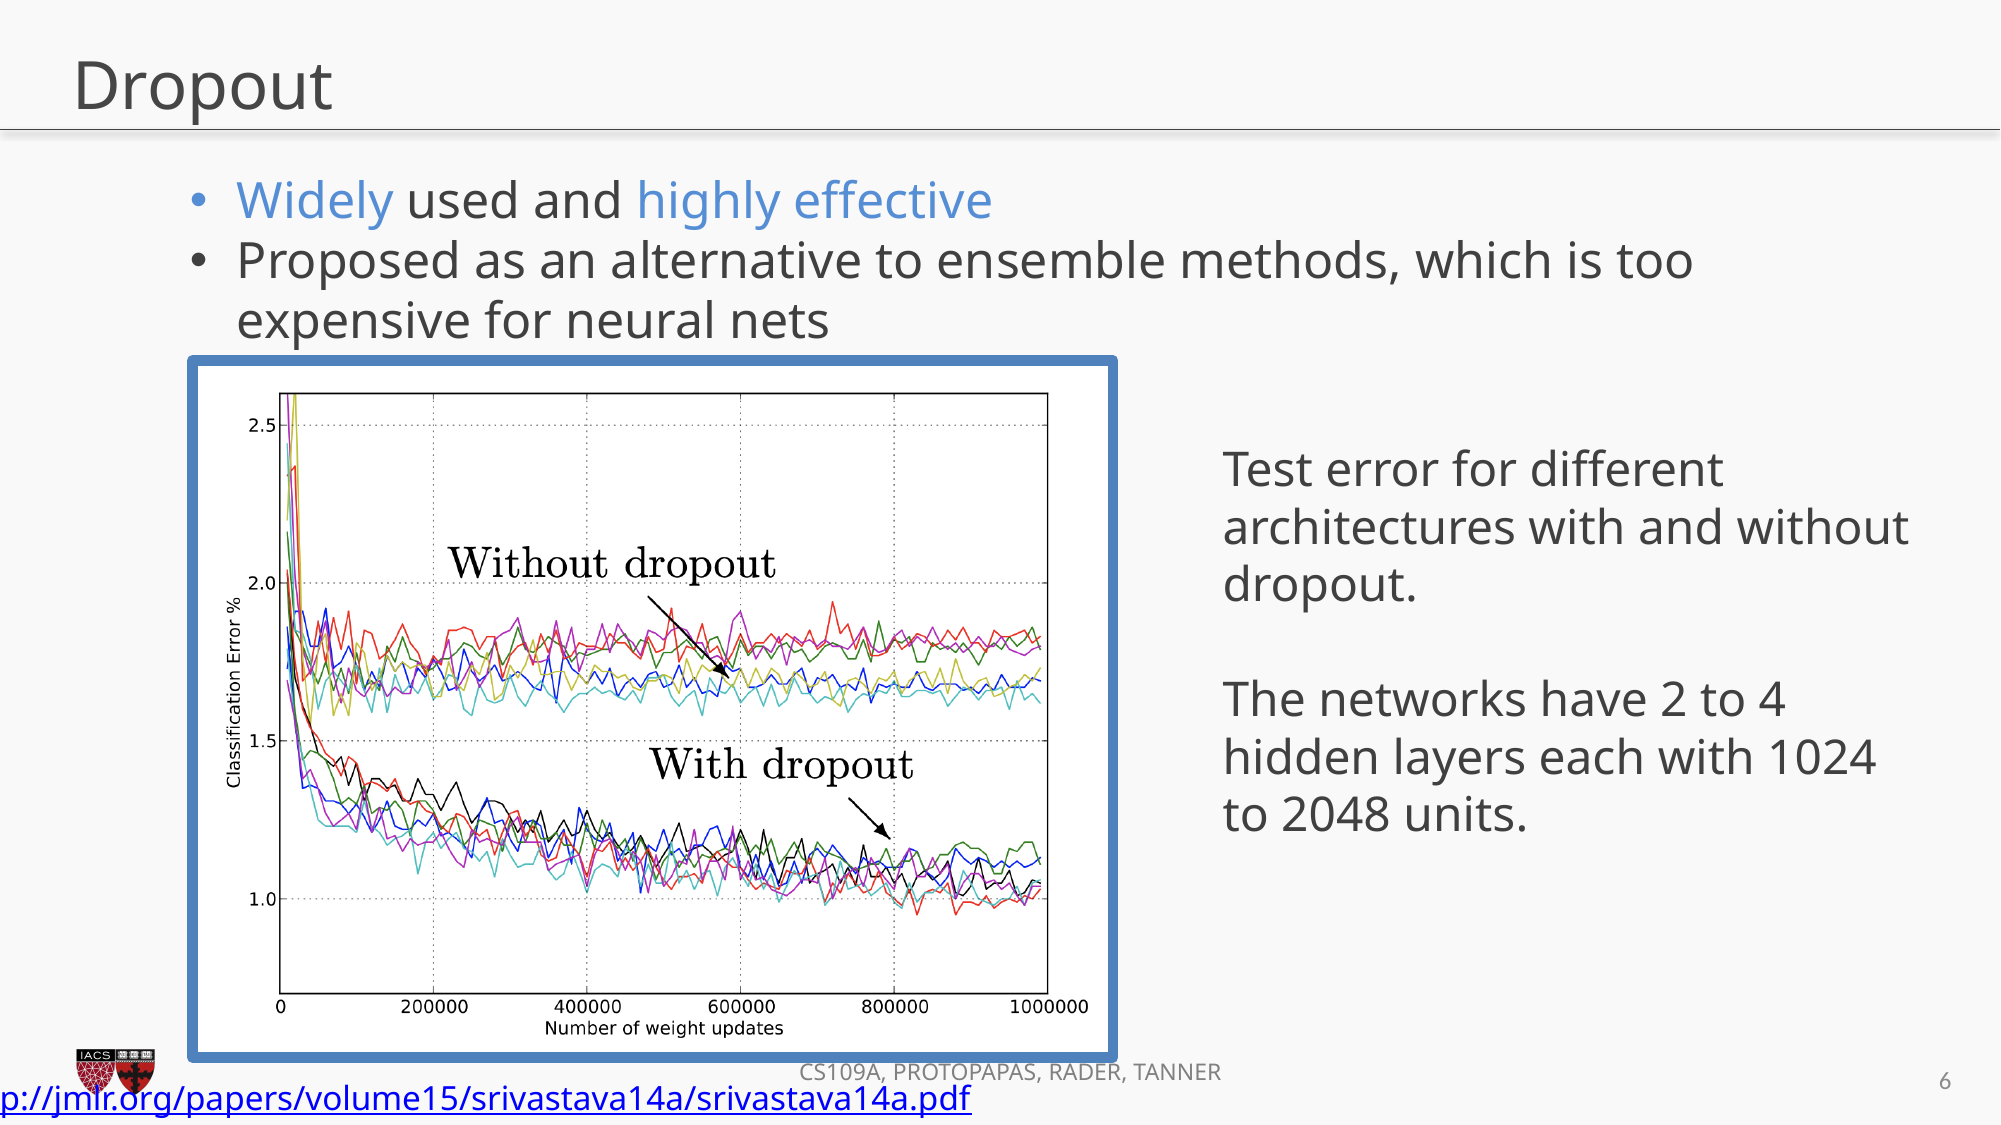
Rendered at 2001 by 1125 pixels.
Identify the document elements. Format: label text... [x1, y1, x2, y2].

text_box Widely used and highly effective Proposed as an alternative to ensemble methods, which is too expensive for neural nets [175, 161, 1922, 357]
title Dropout [57, 35, 1943, 162]
picture [75, 1049, 155, 1069]
text_box Test error for different architectures with and without dropout. The networks have 2 to 4 hidden layers each with 1024 to 2048 units. [1207, 431, 1943, 849]
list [197, 365, 1108, 1053]
slide_number 6 [1500, 1050, 1967, 1110]
text_box http://jmlr.org/papers/volume15/srivastava14a/srivastava14a.pdf [0, 1069, 987, 1125]
